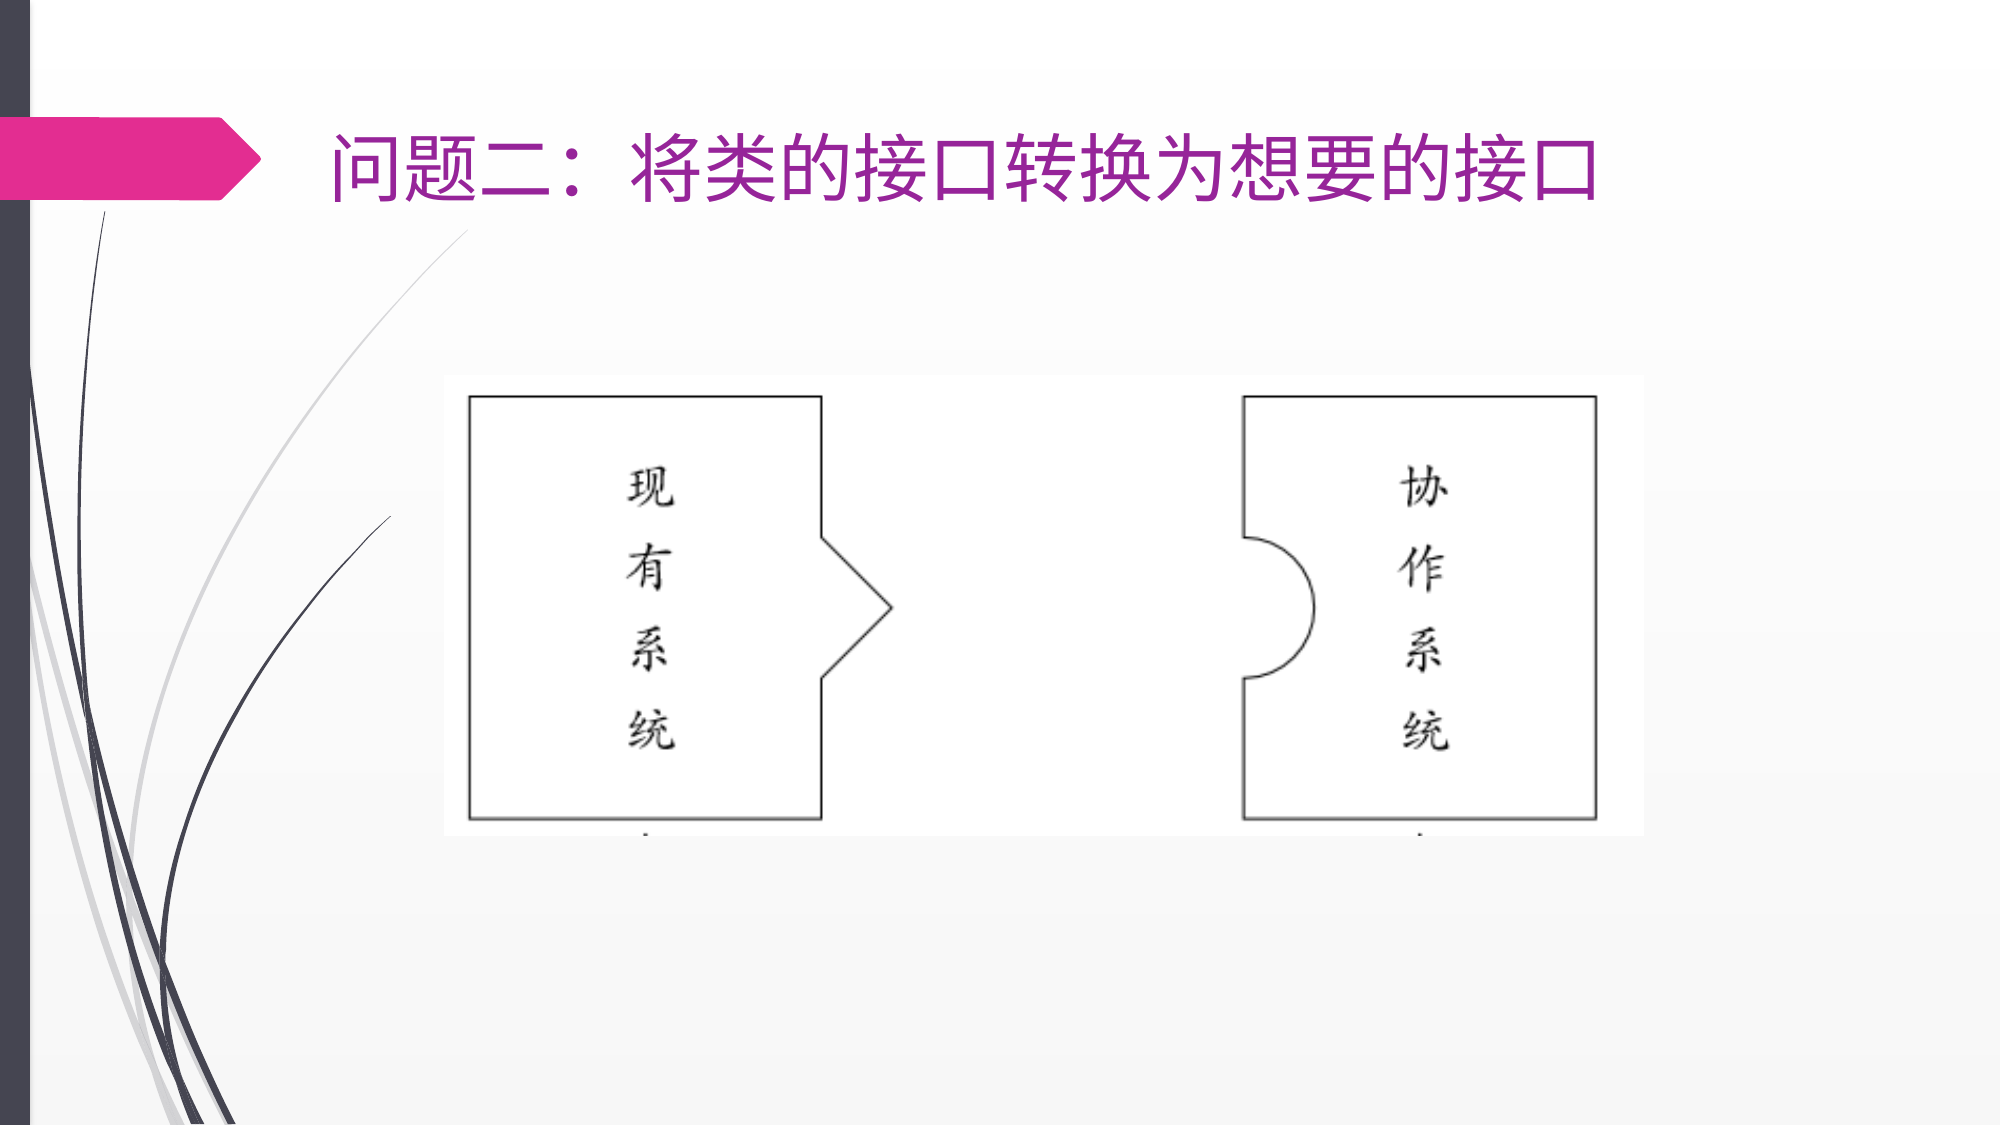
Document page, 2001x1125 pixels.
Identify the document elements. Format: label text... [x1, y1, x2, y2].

title 问题二：将类的接口转换为想要的接口 [313, 113, 1776, 324]
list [444, 374, 1644, 837]
